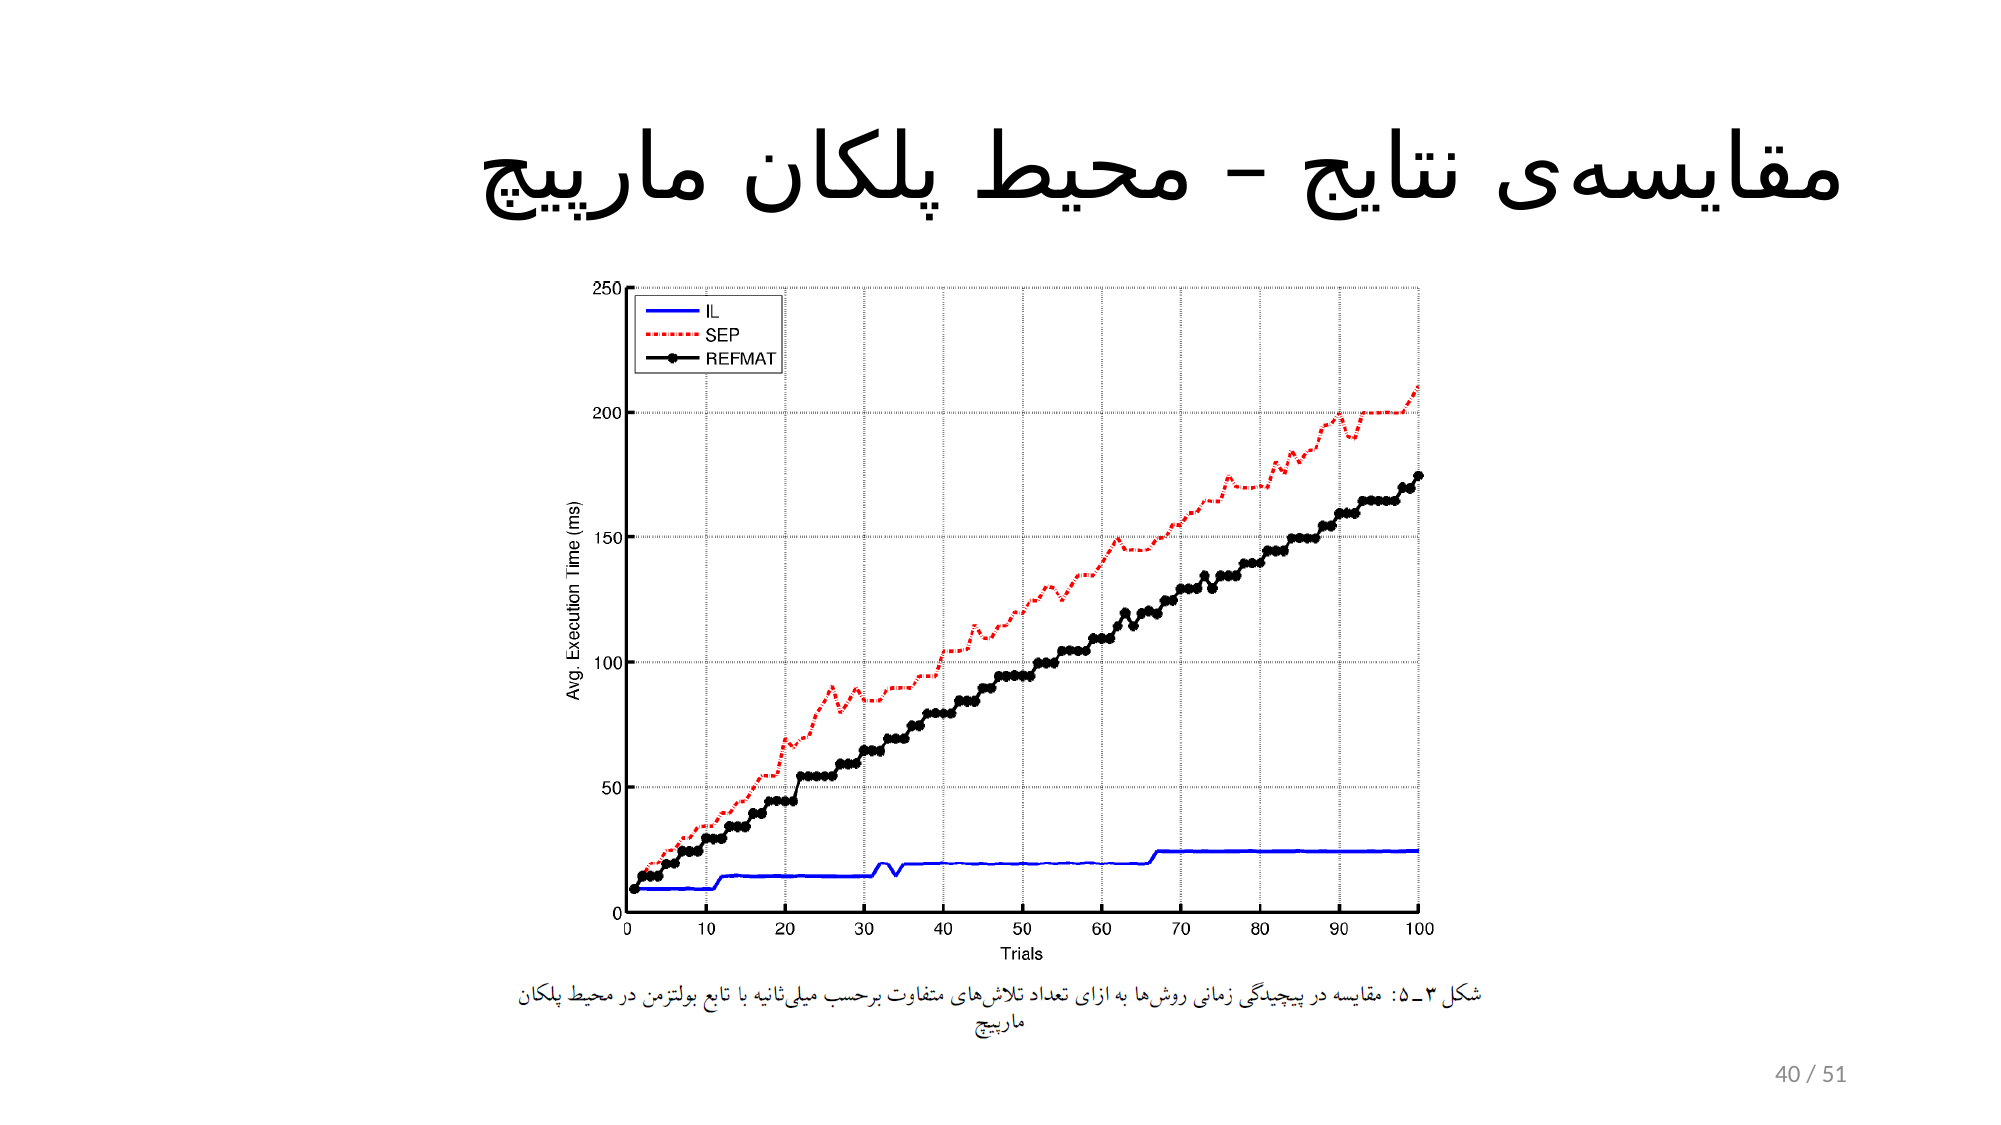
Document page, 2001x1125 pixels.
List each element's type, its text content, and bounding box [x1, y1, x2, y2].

slide_number 40 / 51 [1412, 1042, 1863, 1103]
picture [509, 265, 1491, 1043]
title مقایسه‌ی نتایج – محیط پلکان مارپیچ [137, 59, 1863, 278]
